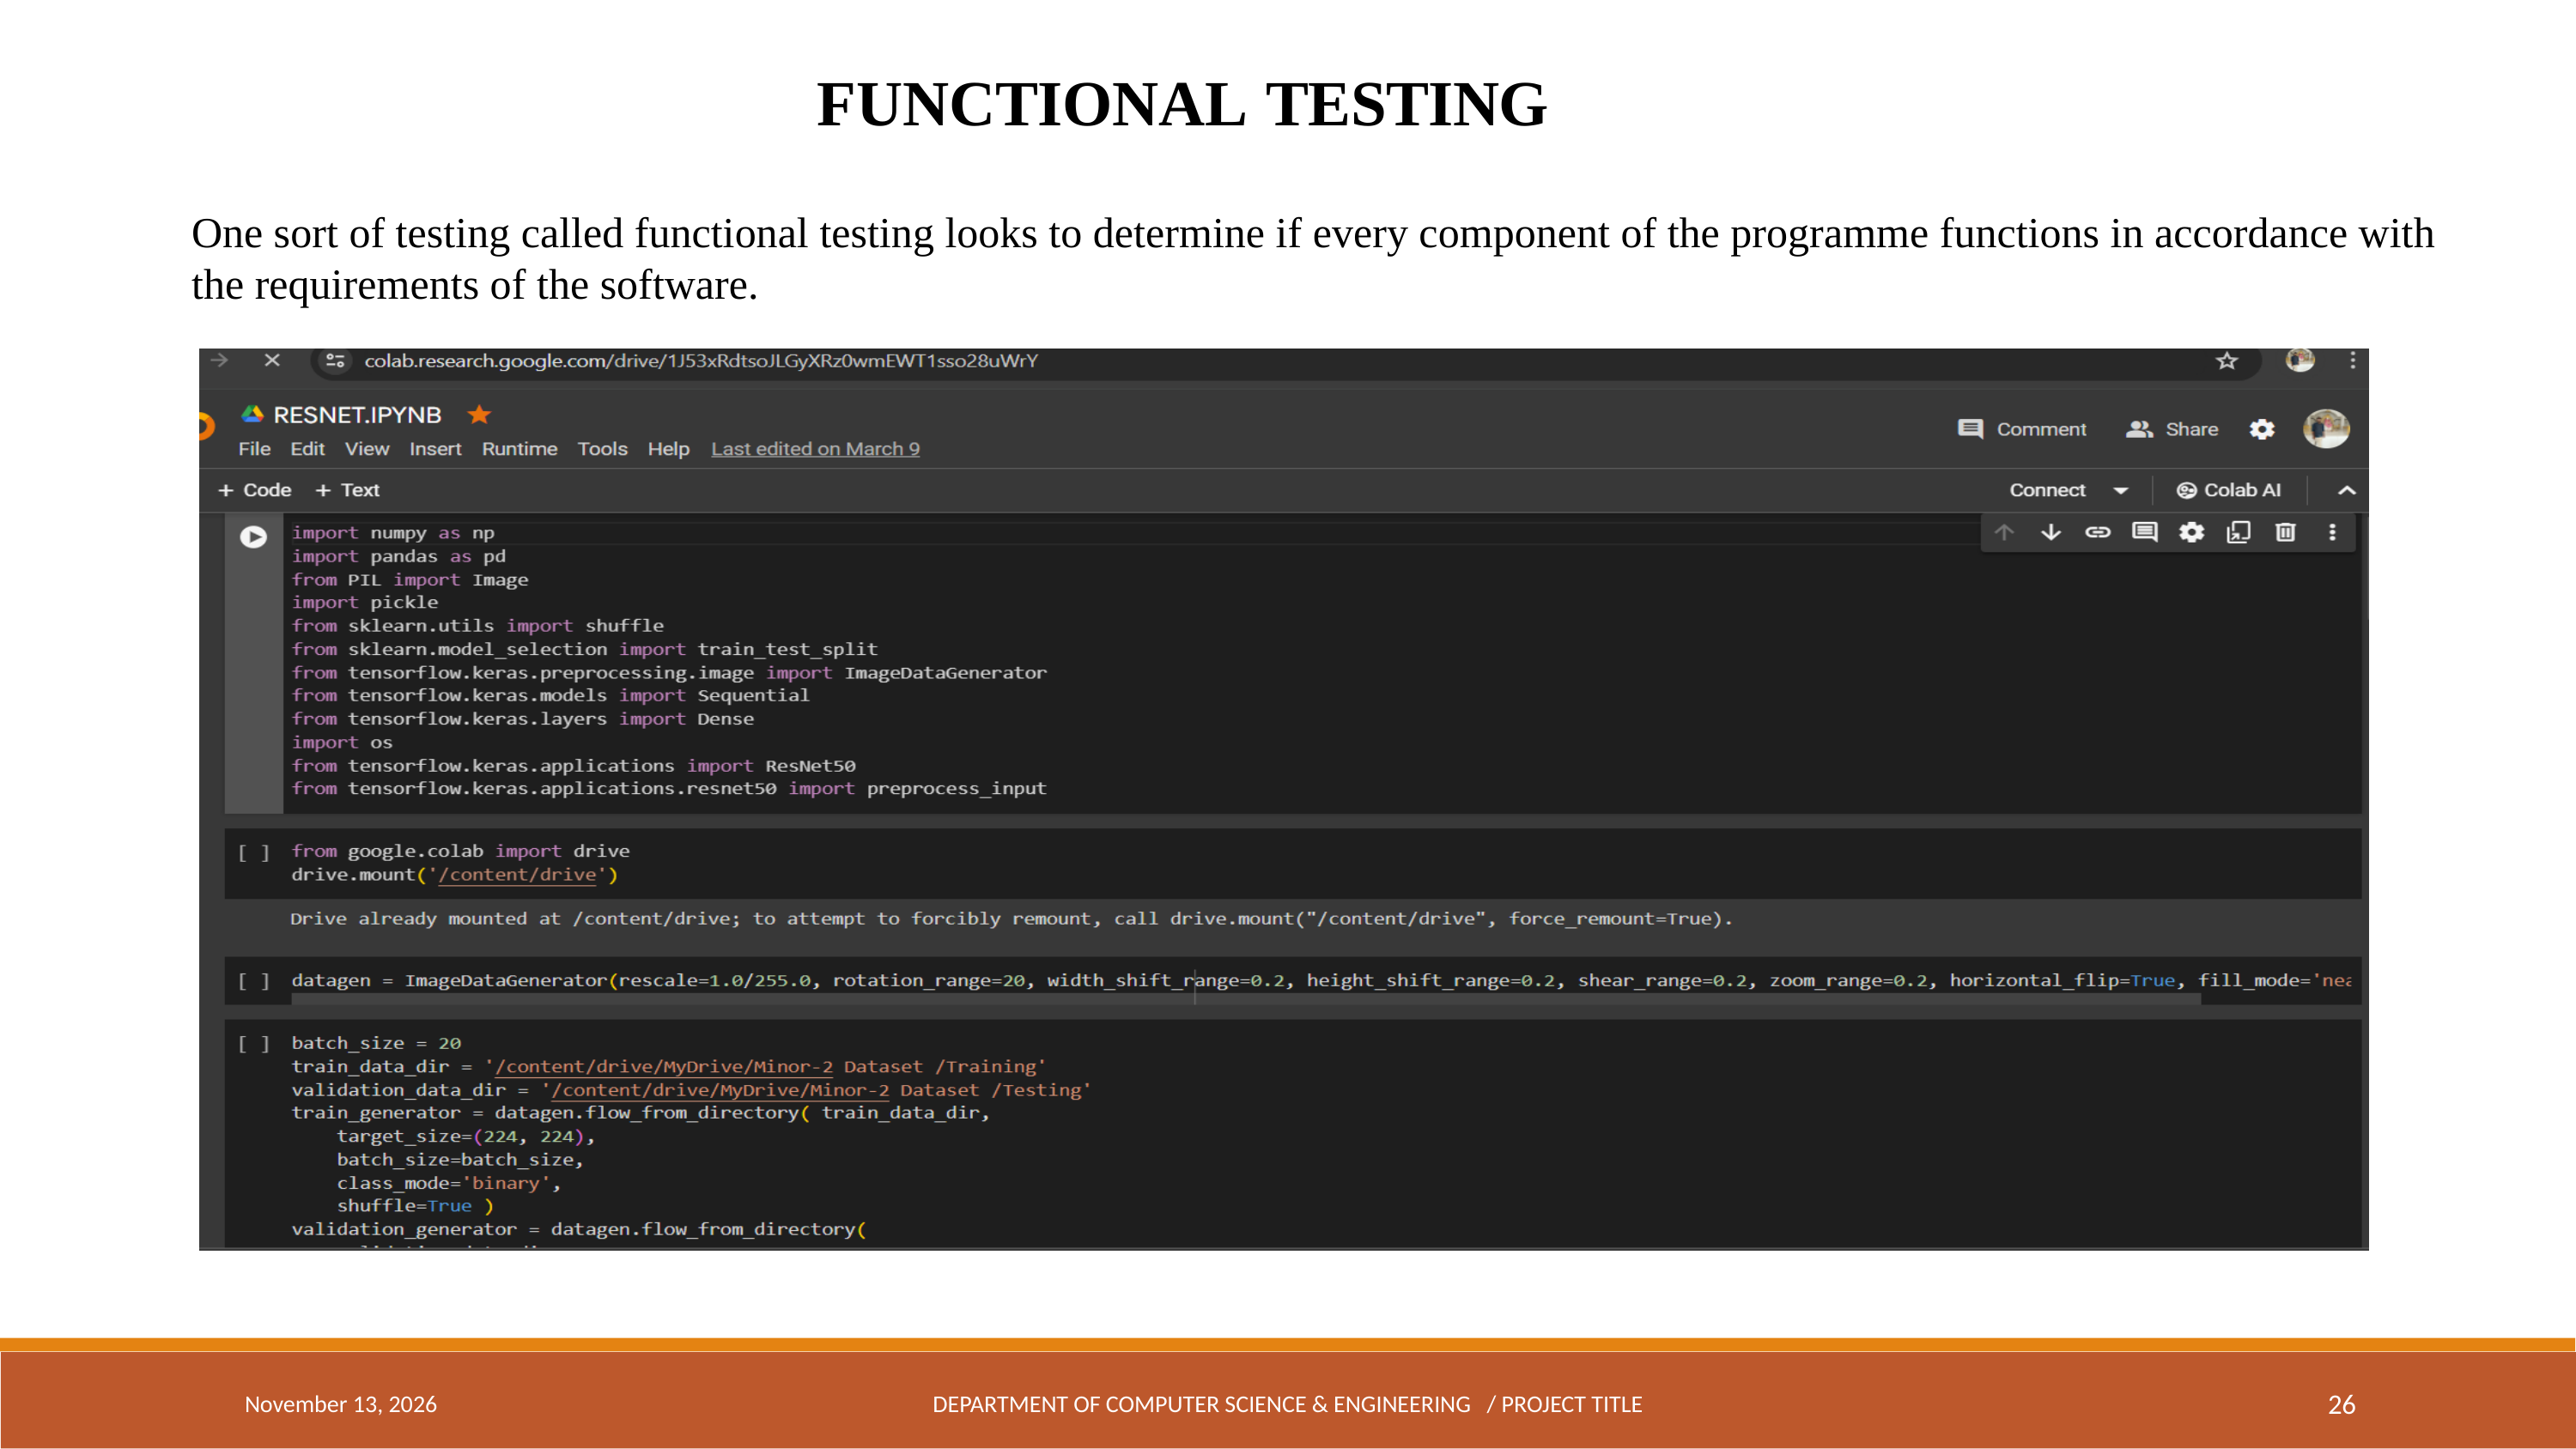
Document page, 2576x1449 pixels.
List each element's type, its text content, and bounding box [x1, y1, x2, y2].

slide_number 26 [2092, 1364, 2369, 1442]
text_box One sort of testing called functional testing looks to determine if every component of the programme functions in accordance with the requirements of the software. [179, 198, 2499, 404]
picture [198, 348, 2370, 1251]
text_box FUNCTIONAL TESTING [803, 55, 1659, 145]
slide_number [232, 1364, 755, 1442]
footer DEPARTMENT OF COMPUTER SCIENCE & ENGINEERING / PROJECT TITLE [779, 1364, 1798, 1442]
